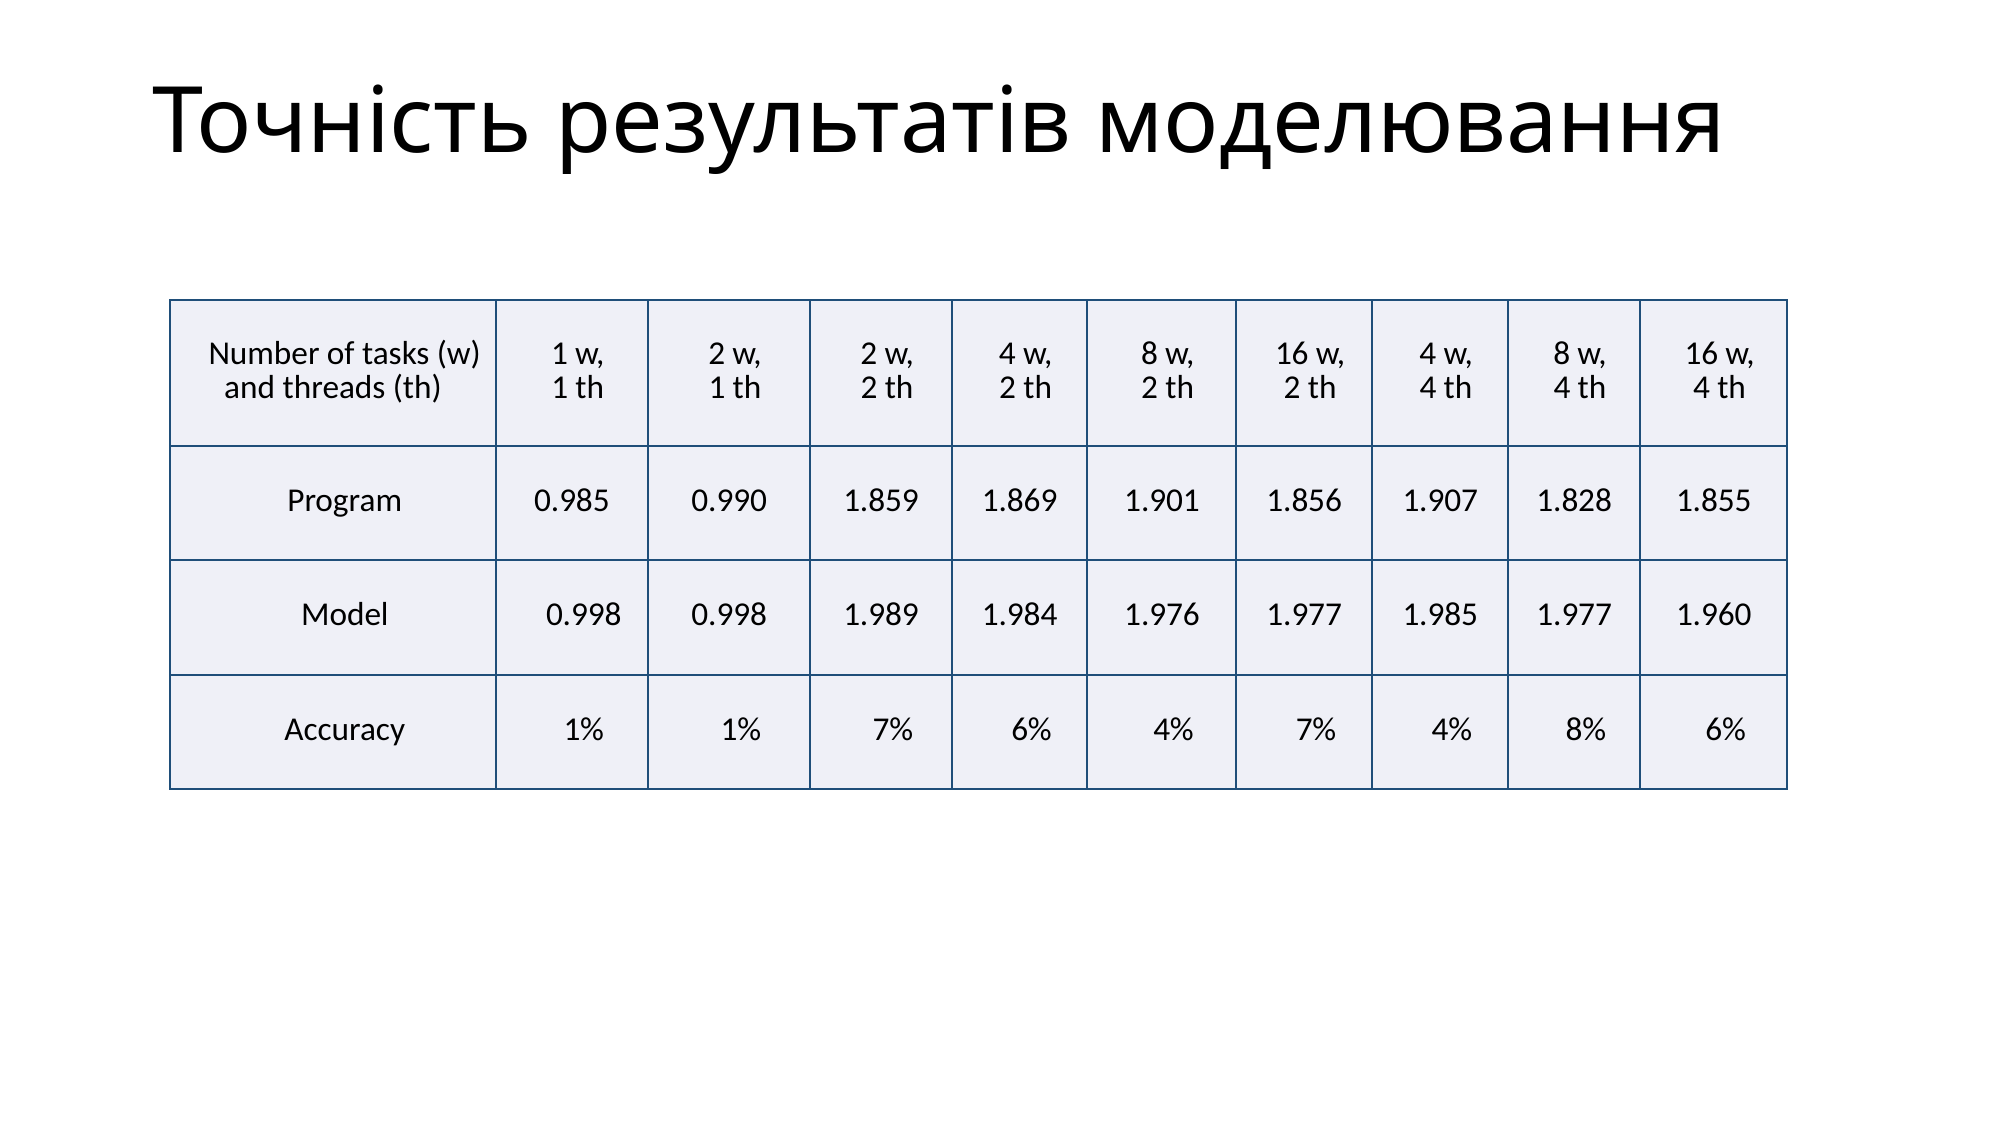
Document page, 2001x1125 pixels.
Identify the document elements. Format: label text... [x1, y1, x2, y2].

table_cell 1% [649, 676, 809, 788]
table_cell 1.976 [1088, 561, 1235, 674]
table_cell Model [171, 561, 495, 674]
table_cell 1% [497, 676, 647, 788]
table_cell 1.977 [1509, 561, 1639, 674]
table_cell 4% [1373, 676, 1507, 788]
table_cell 1.985 [1373, 561, 1507, 674]
table_cell 1.828 [1509, 447, 1639, 559]
table_header 2 w, 2 th [811, 301, 951, 445]
table_header 2 w, 1 th [649, 301, 809, 445]
table_cell Accuracy [171, 676, 495, 788]
table_header 4 w, 2 th [953, 301, 1086, 445]
table_cell 1.856 [1237, 447, 1371, 559]
table_header Number of tasks (w) and threads (th) [171, 301, 495, 445]
table_cell 1.855 [1641, 447, 1786, 559]
table_cell 7% [811, 676, 951, 788]
table_cell 6% [1641, 676, 1786, 788]
table_cell 4% [1088, 676, 1235, 788]
table_cell 1.989 [811, 561, 951, 674]
table_header 16 w, 2 th [1237, 301, 1371, 445]
table_cell 0.985 [497, 447, 647, 559]
table_cell 1.960 [1641, 561, 1786, 674]
table_cell 1.901 [1088, 447, 1235, 559]
table_header 1 w, 1 th [497, 301, 647, 445]
table_cell 1.859 [811, 447, 951, 559]
table_header 8 w, 2 th [1088, 301, 1235, 445]
table_cell 0.998 [497, 561, 647, 674]
table_cell 8% [1509, 676, 1639, 788]
table_header 16 w, 4 th [1641, 301, 1786, 445]
table_header 4 w, 4 th [1373, 301, 1507, 445]
table_header 8 w, 4 th [1509, 301, 1639, 445]
table_cell 1.869 [953, 447, 1086, 559]
table_cell Program [171, 447, 495, 559]
table_cell 0.990 [649, 447, 809, 559]
table_cell 1.977 [1237, 561, 1371, 674]
title Точність результатів моделювання [137, 59, 1863, 185]
table_cell 7% [1237, 676, 1371, 788]
table_cell 0.998 [649, 561, 809, 674]
table_cell 6% [953, 676, 1086, 788]
table_cell 1.984 [953, 561, 1086, 674]
table_cell 1.907 [1373, 447, 1507, 559]
